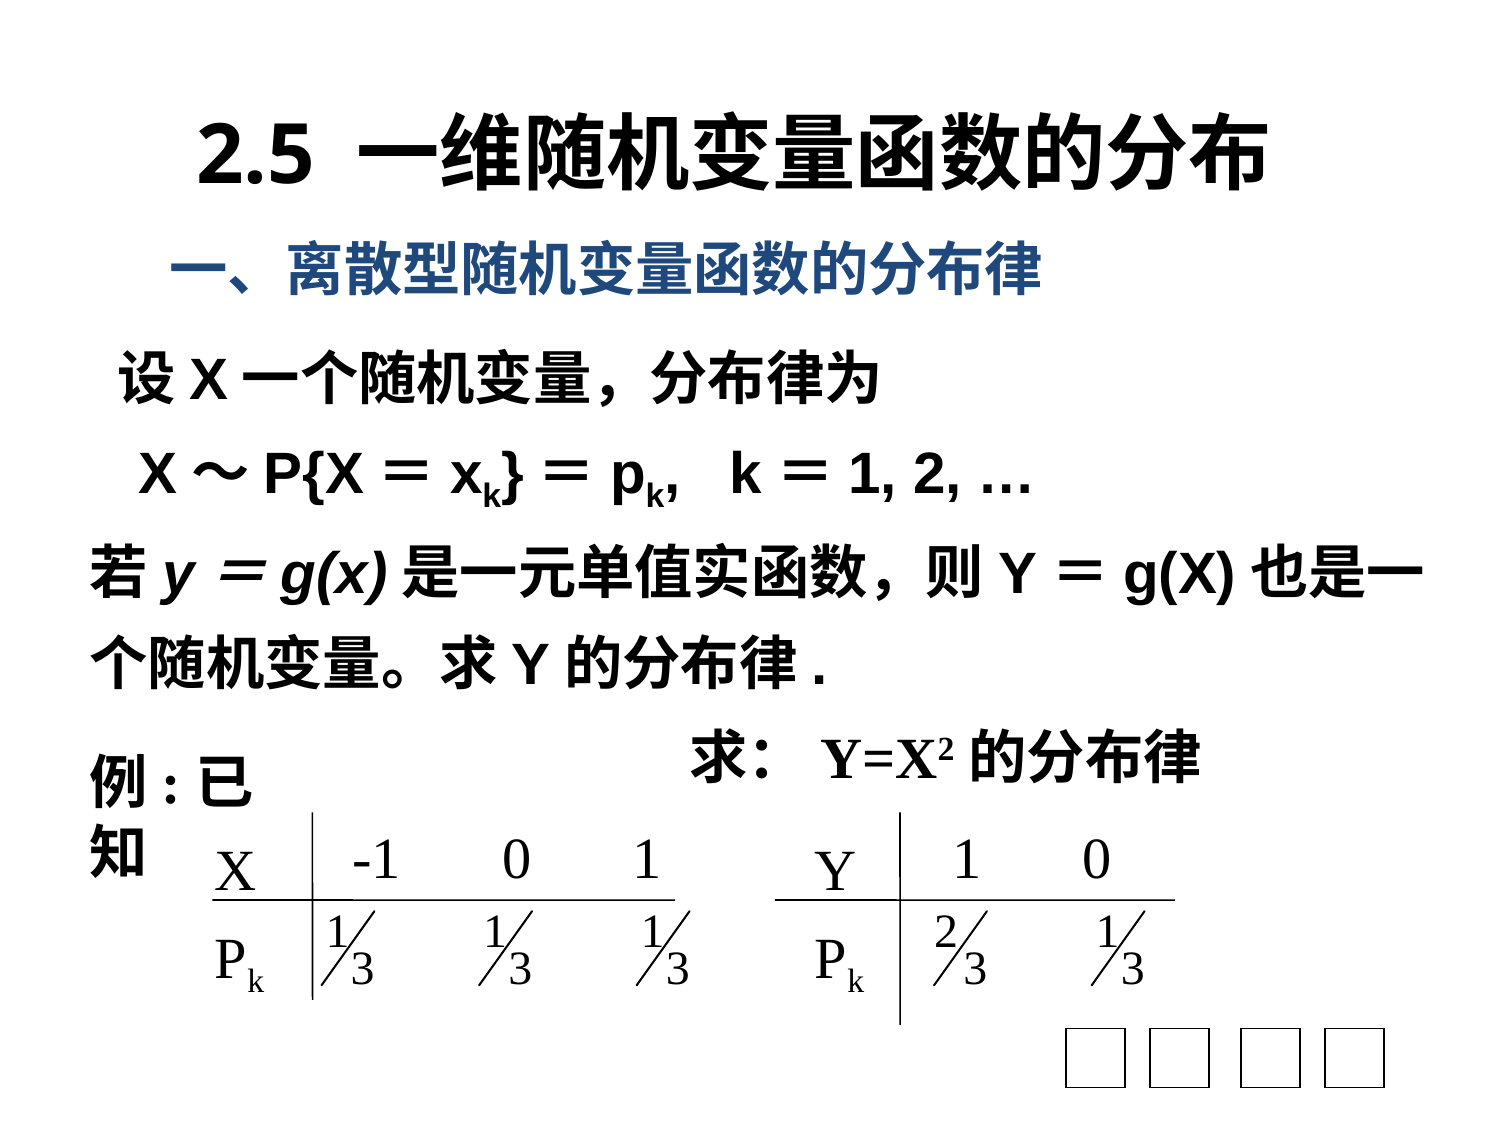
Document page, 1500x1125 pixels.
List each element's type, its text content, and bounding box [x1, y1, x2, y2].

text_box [312, 899, 701, 997]
text_box 求：Y=X2的分布律 [674, 712, 1288, 798]
text_box Y [799, 825, 888, 900]
text_box X [199, 825, 288, 910]
title 2.5 一维随机变量函数的分布 [87, 75, 1363, 225]
text_box [1065, 1028, 1126, 1088]
text_box 例:已知 [74, 737, 313, 893]
text_box 一、离散型随机变量函数的分布律 [124, 225, 1088, 310]
text_box Pk [200, 912, 300, 1007]
text_box [1149, 1028, 1210, 1088]
text_box [1240, 1028, 1300, 1088]
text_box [924, 899, 1157, 997]
text_box [1325, 1028, 1385, 1088]
text_box -1 0 1 [337, 812, 738, 898]
text_box 1 0 [937, 812, 1163, 900]
text_box Y [799, 901, 888, 910]
text_box Pk [800, 912, 900, 1007]
text_box 设X一个随机变量，分布律为 X～P{X＝xk}＝pk, k＝1, 2, … 若y＝g(x)是一元单值实函数，则Y＝g(X)也是一个随机变量。求Y的分布律. [75, 312, 1450, 704]
